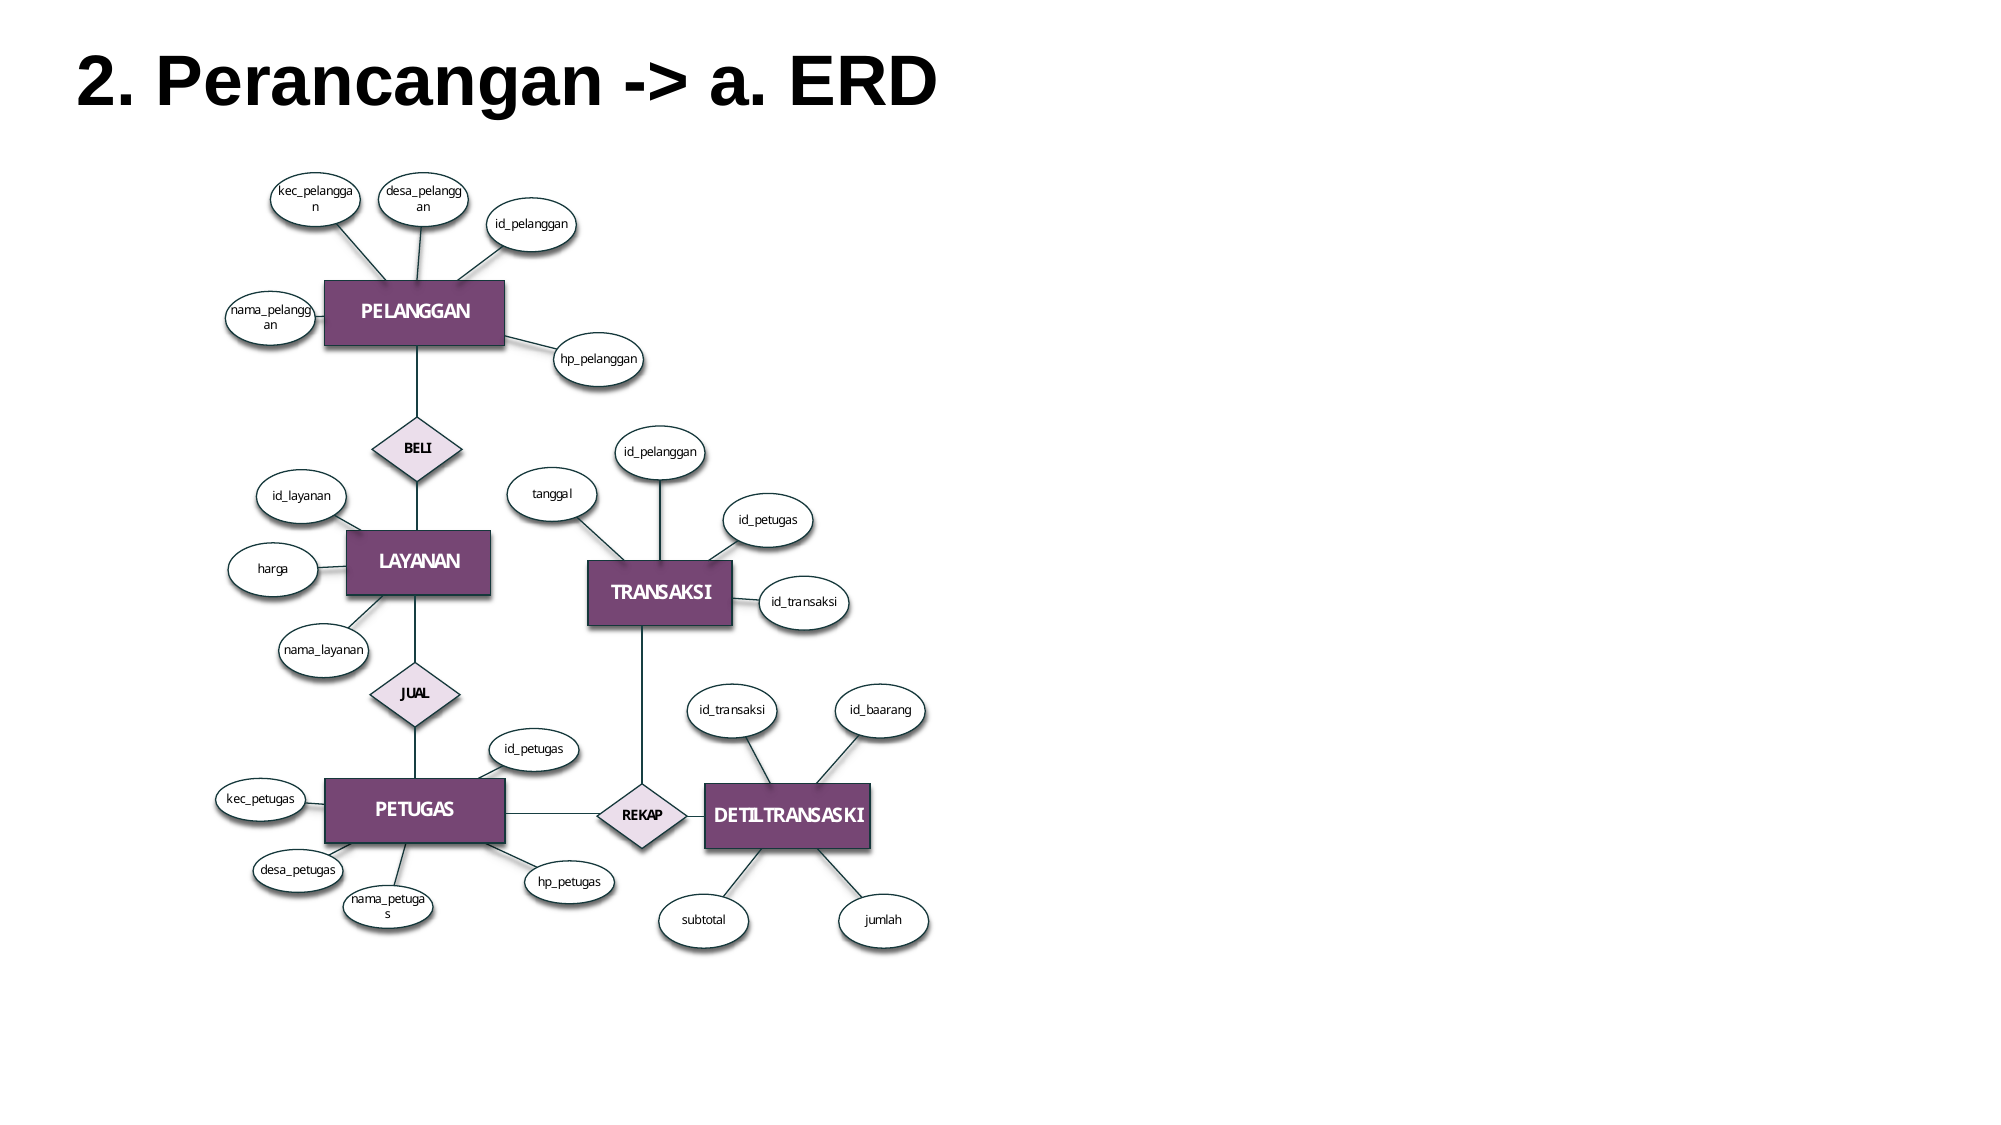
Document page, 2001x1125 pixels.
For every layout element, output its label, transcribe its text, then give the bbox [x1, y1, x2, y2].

title 2. Perancangan -> a. ERD [61, 36, 1310, 129]
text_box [207, 167, 936, 959]
